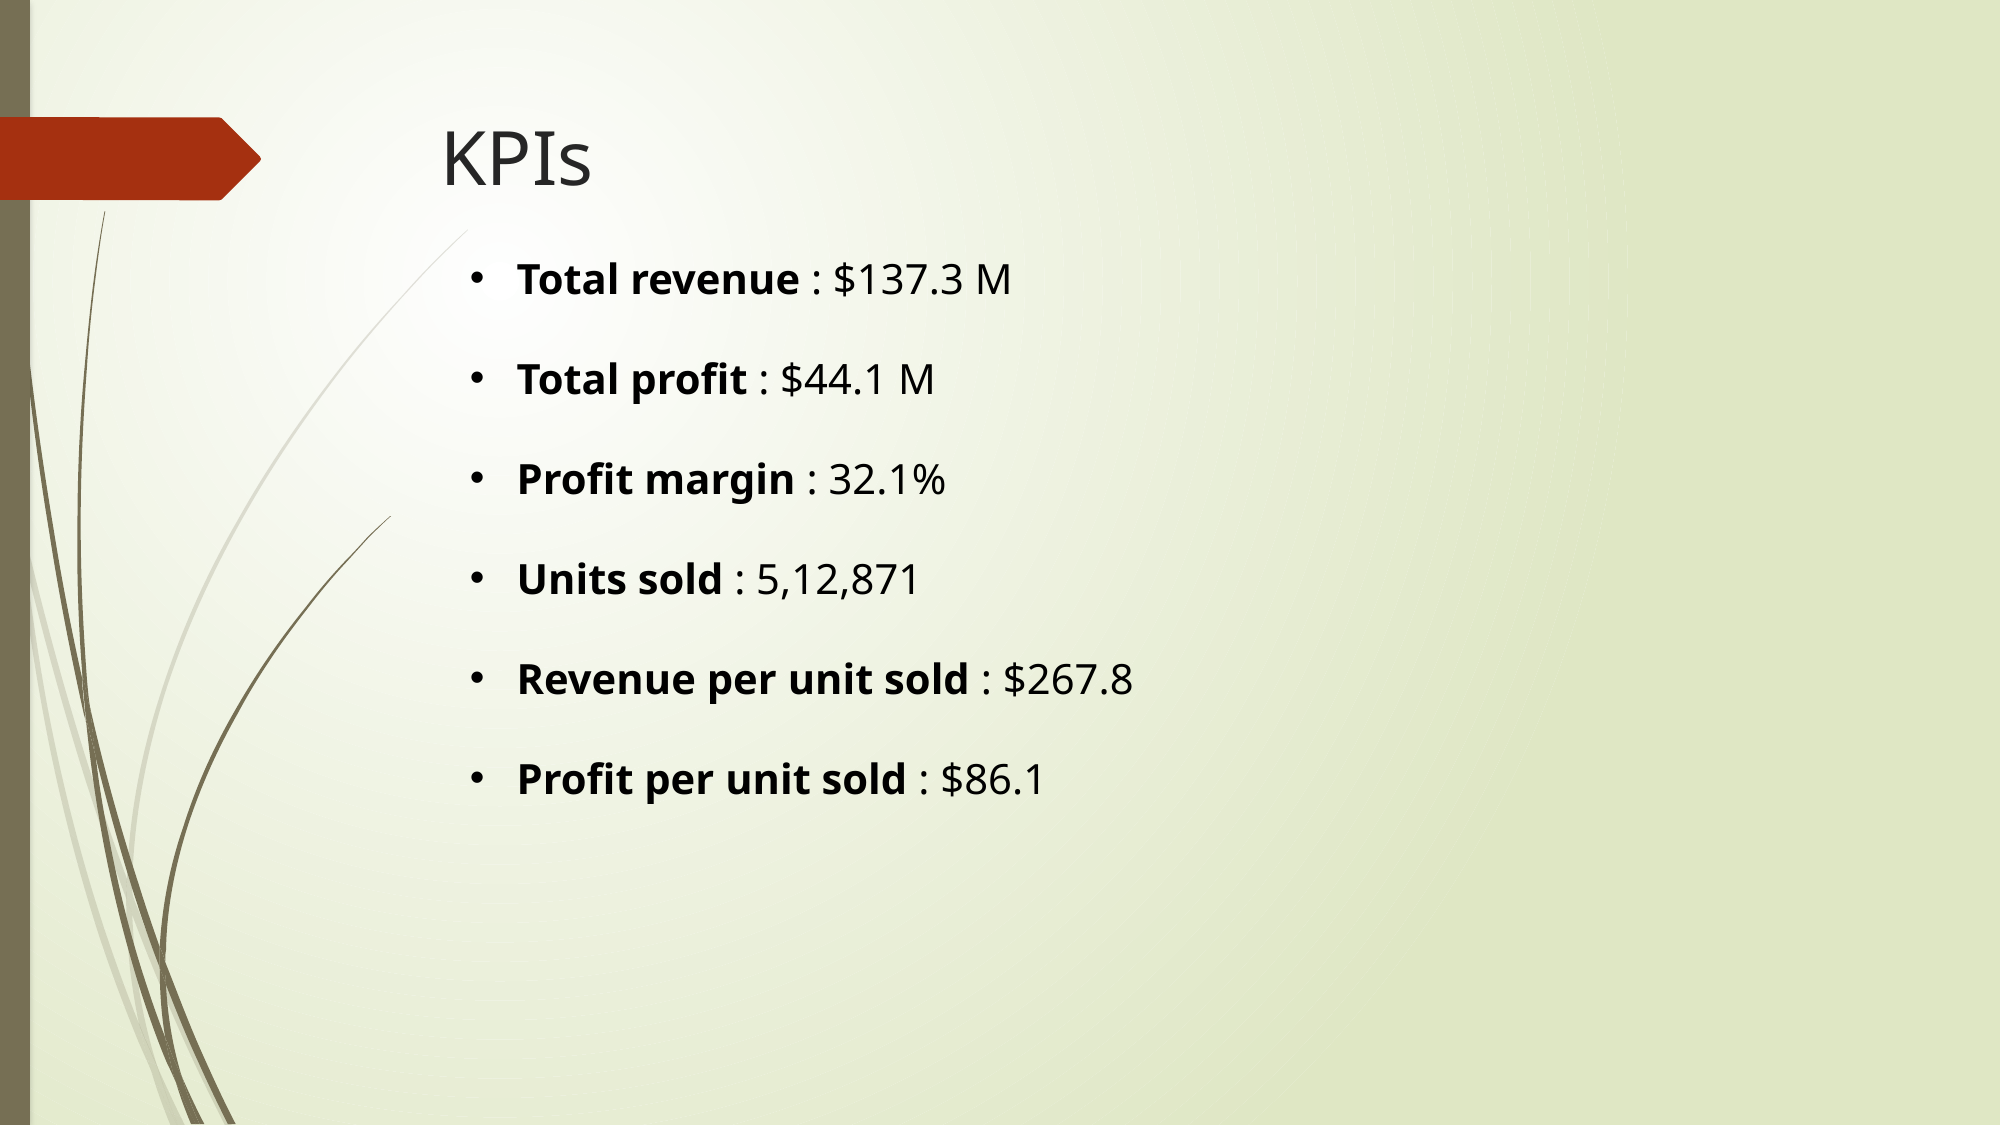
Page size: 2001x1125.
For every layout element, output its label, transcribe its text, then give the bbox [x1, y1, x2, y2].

text_box Total revenue : $137.3 M Total profit : $44.1 M Profit margin : 32.1% Units sold : 5,12,871 Revenue per unit sold : $267.8 Profit per unit sold : $86.1 [454, 245, 1323, 900]
title KPIs [425, 102, 1888, 219]
